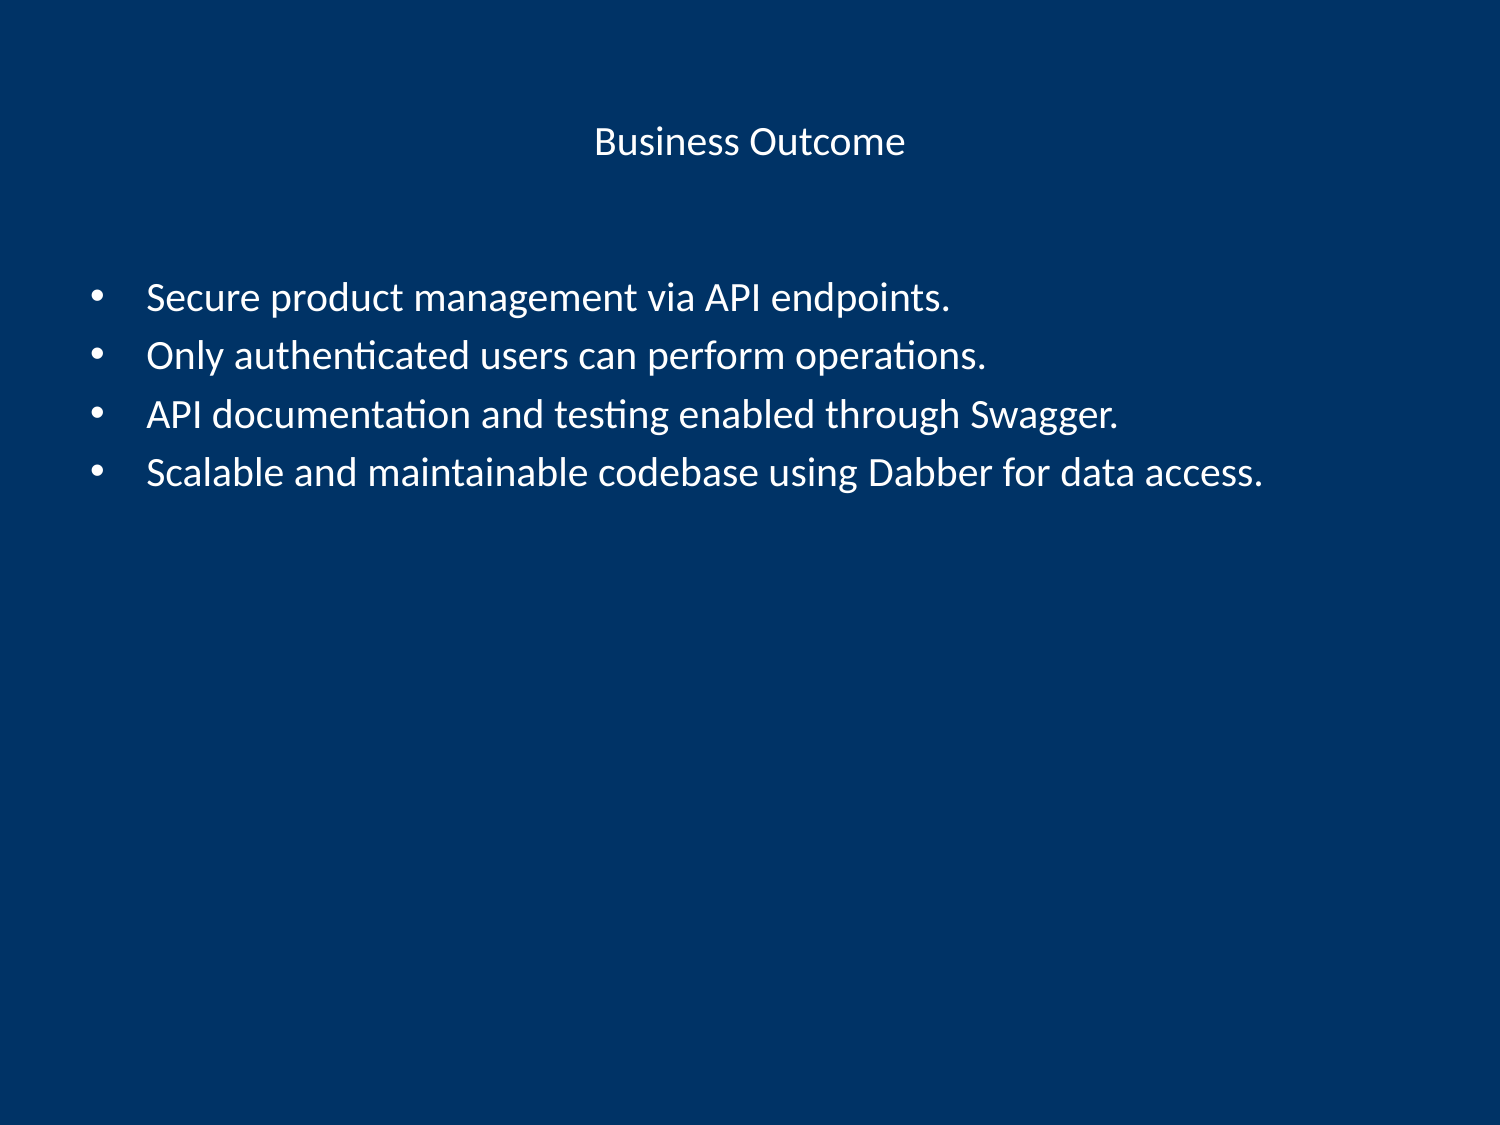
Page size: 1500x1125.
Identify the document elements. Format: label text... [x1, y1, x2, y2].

title Business Outcome [75, 45, 1425, 233]
list Secure product management via API endpoints. Only authenticated users can perform operations. API documentation and testing enabled through Swagger. Scalable and maintainable codebase using Dabber for data access. [75, 262, 1425, 1005]
